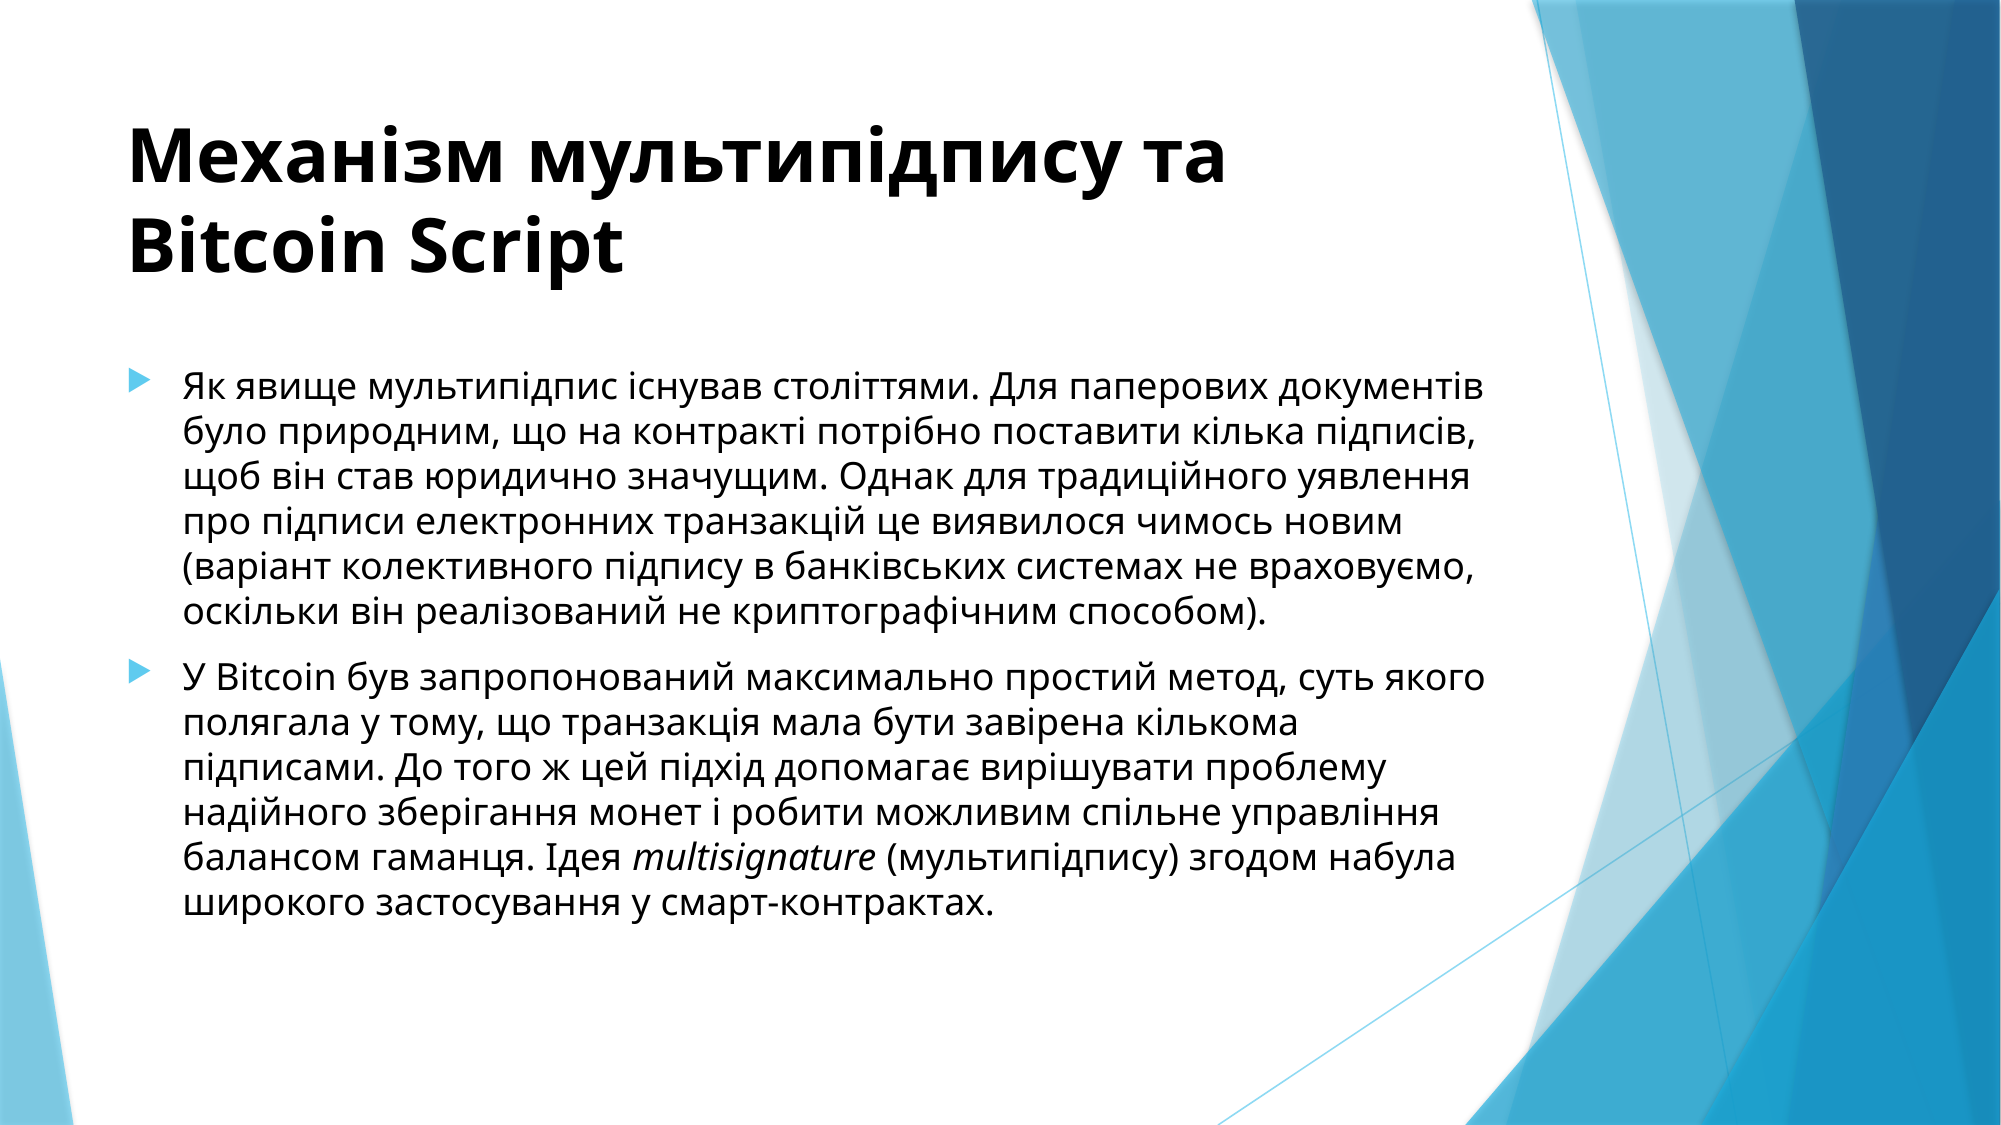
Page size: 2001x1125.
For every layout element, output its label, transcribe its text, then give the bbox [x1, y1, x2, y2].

title Механізм мультипідпису та Bitcoin Script [111, 99, 1522, 317]
list Як явище мультипідпис існував століттями. Для паперових документів було природним, що на контракті потрібно поставити кілька підписів, щоб він став юридично значущим. Однак для традиційного уявлення про підписи електронних транзакцій це виявилося чимось новим (варіант колективного підпису в банківських системах не враховуємо, оскільки він реалізований не криптографічним способом). У Bitcoin був запропонований максимально простий метод, суть якого полягала у тому, що транзакція мала бути завірена кількома підписами. До того ж цей підхід допомагає вирішувати проблему надійного зберігання монет і робити можливим спільне управління балансом гаманця. Ідея multisignature (мультипідпису) згодом набула широкого застосування у смарт-контрактах. [111, 354, 1522, 992]
